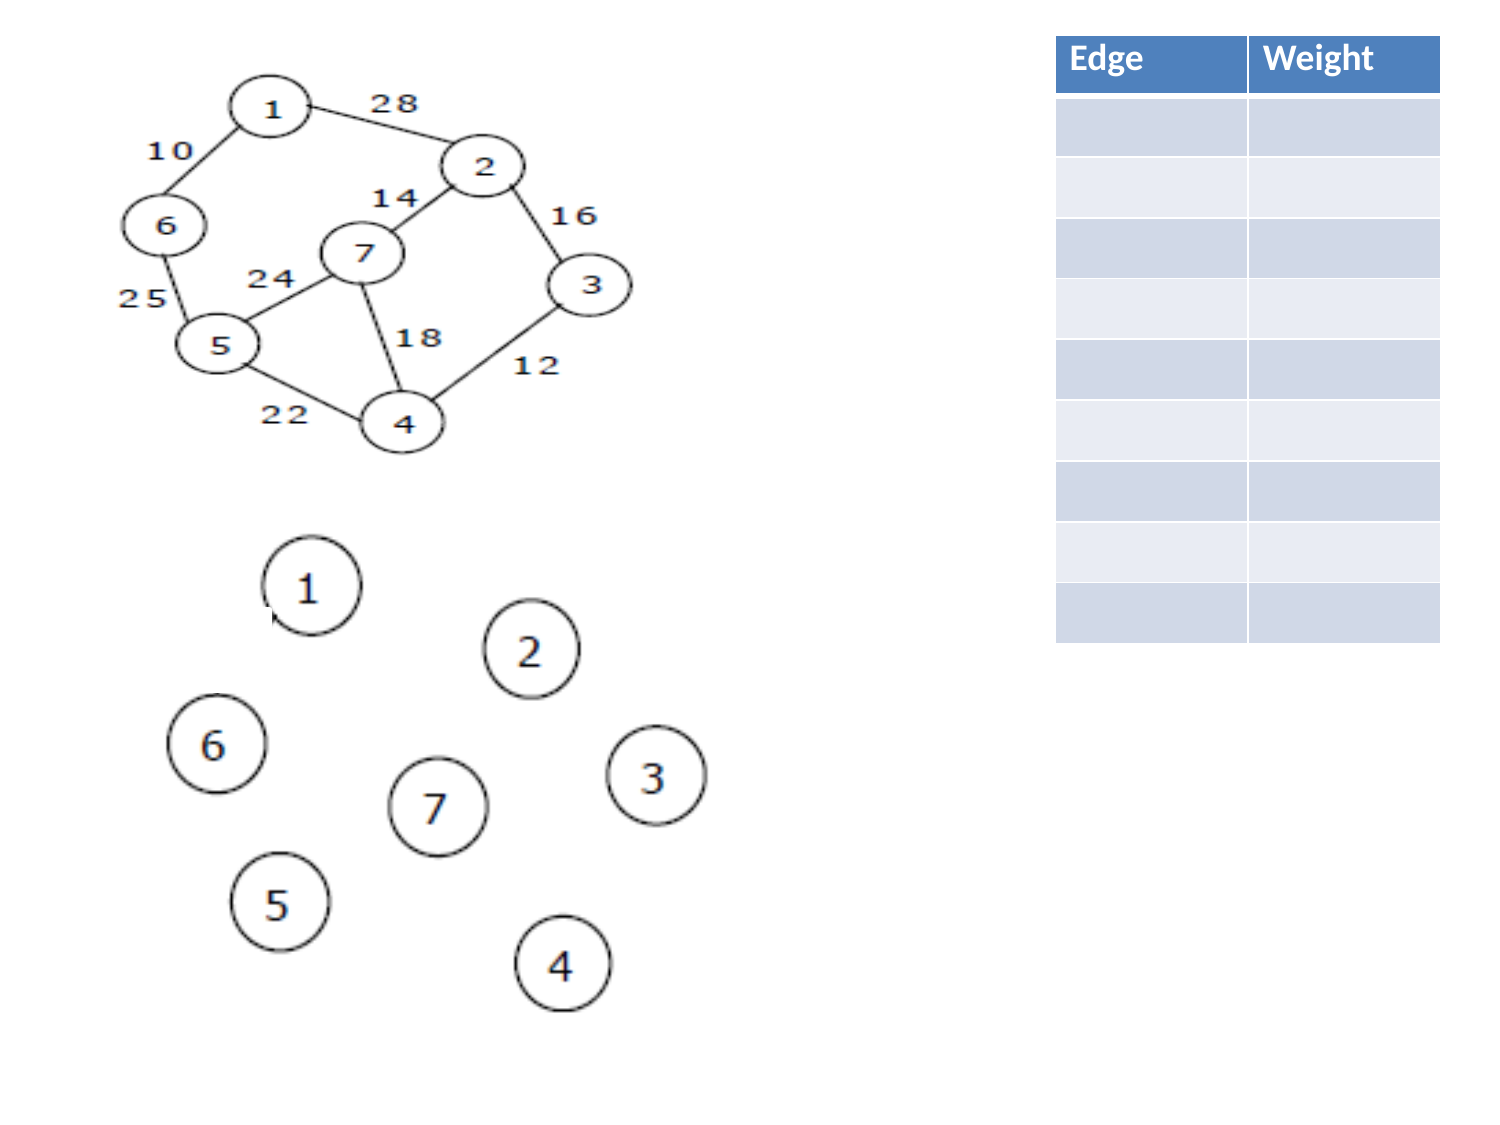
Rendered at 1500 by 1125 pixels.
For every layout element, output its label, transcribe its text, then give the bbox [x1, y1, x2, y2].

table_cell [1249, 219, 1440, 278]
table_cell [1056, 279, 1247, 338]
table_cell [1249, 158, 1440, 217]
table_cell [1249, 340, 1440, 399]
table_cell [1249, 401, 1440, 460]
picture [58, 46, 680, 487]
table_cell [1056, 401, 1247, 460]
table_cell [1056, 158, 1247, 217]
table_cell [1056, 583, 1247, 643]
table_header Edge [1056, 36, 1247, 93]
table_header Weight [1249, 36, 1440, 93]
table_cell [1056, 462, 1247, 521]
table_cell [1249, 462, 1440, 521]
picture [140, 527, 769, 1032]
table_cell [1056, 219, 1247, 278]
table_cell [1056, 340, 1247, 399]
table_cell [1056, 523, 1247, 582]
table_cell [1249, 99, 1440, 156]
table_cell [1249, 279, 1440, 338]
table_cell [1056, 99, 1247, 156]
table_cell [1249, 523, 1440, 582]
table_cell [1249, 583, 1440, 643]
